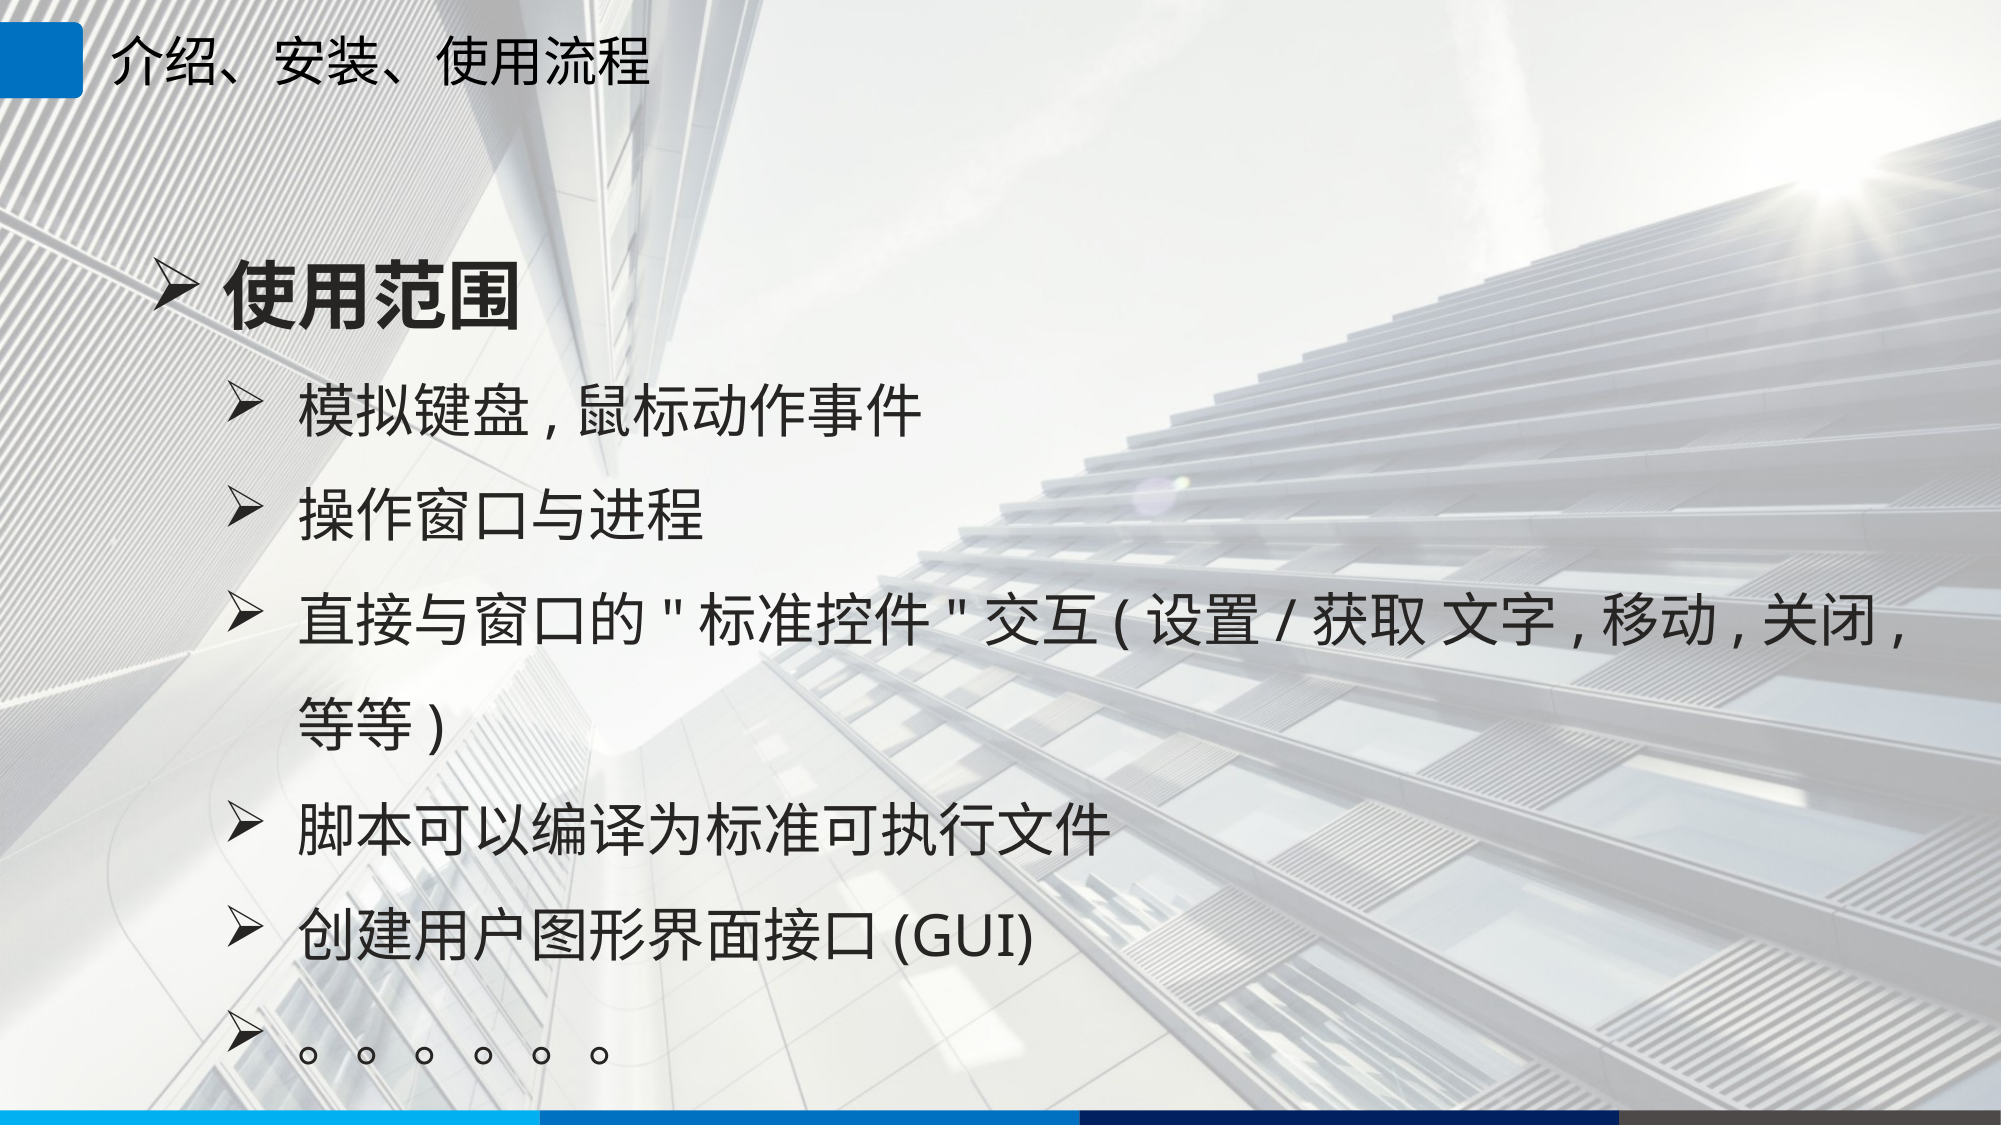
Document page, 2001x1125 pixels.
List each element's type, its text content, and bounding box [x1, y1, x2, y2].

text_box [0, 22, 83, 99]
picture [0, 0, 2001, 1110]
text_box 介绍、安装、使用流程 [95, 19, 668, 100]
text_box 使用范围 模拟键盘,鼠标动作事件 操作窗口与进程 直接与窗口的"标准控件"交互(设置/获取 文字,移动,关闭,等等) 脚本可以编译为标准可执行文件 创建用户图形界面接口(GUI) 。。。。。。 [132, 196, 1929, 1081]
